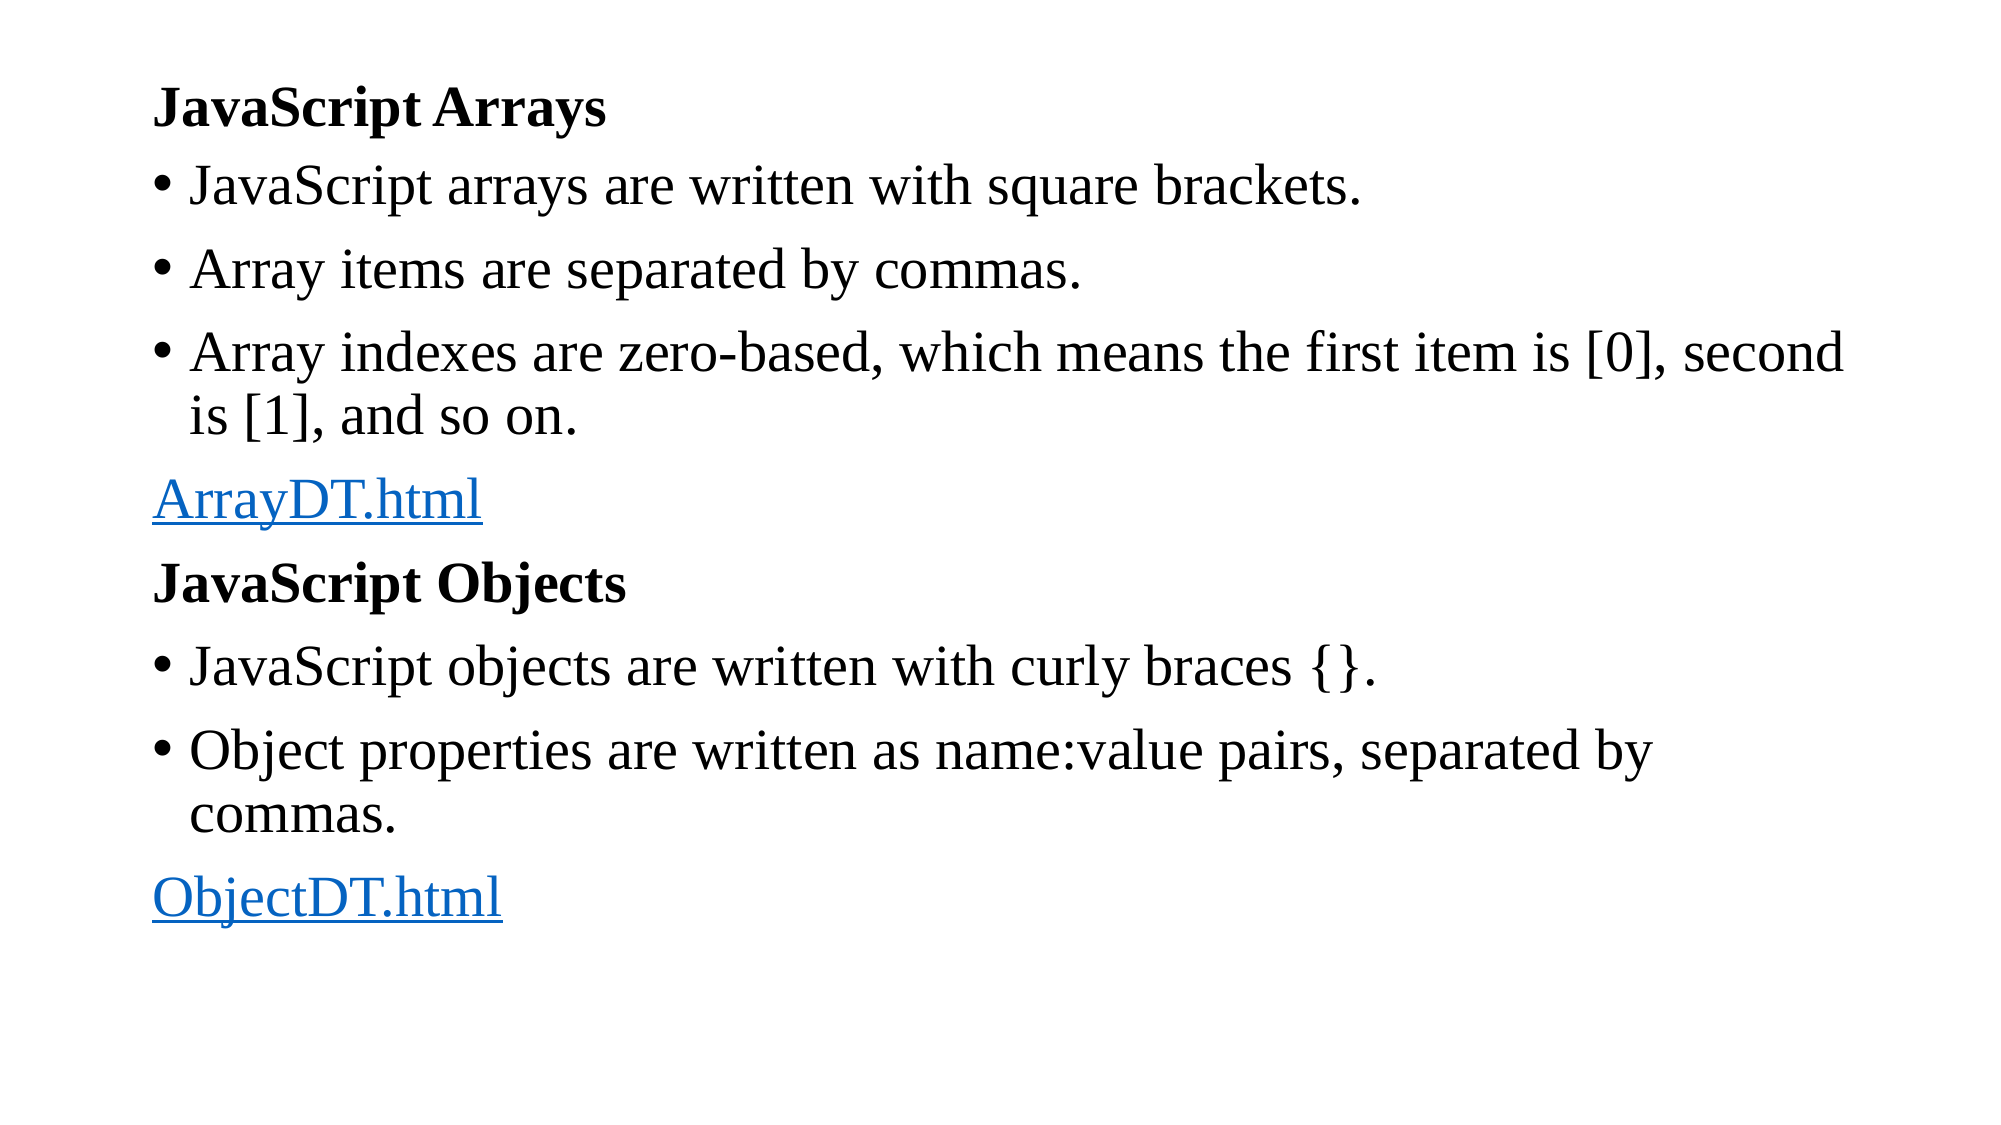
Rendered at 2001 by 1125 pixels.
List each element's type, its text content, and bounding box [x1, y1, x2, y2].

text_box [999, 741, 1704, 828]
list JavaScript arrays are written with square brackets. Array items are separated by commas. Array indexes are zero-based, which means the first item is [0], second is [1], and so on. ArrayDT.html JavaScript Objects JavaScript objects are written with curly braces {}. Object properties are written as name:value pairs, separated by commas. ObjectDT.html [137, 146, 1863, 1073]
title JavaScript Arrays [137, 69, 1863, 146]
